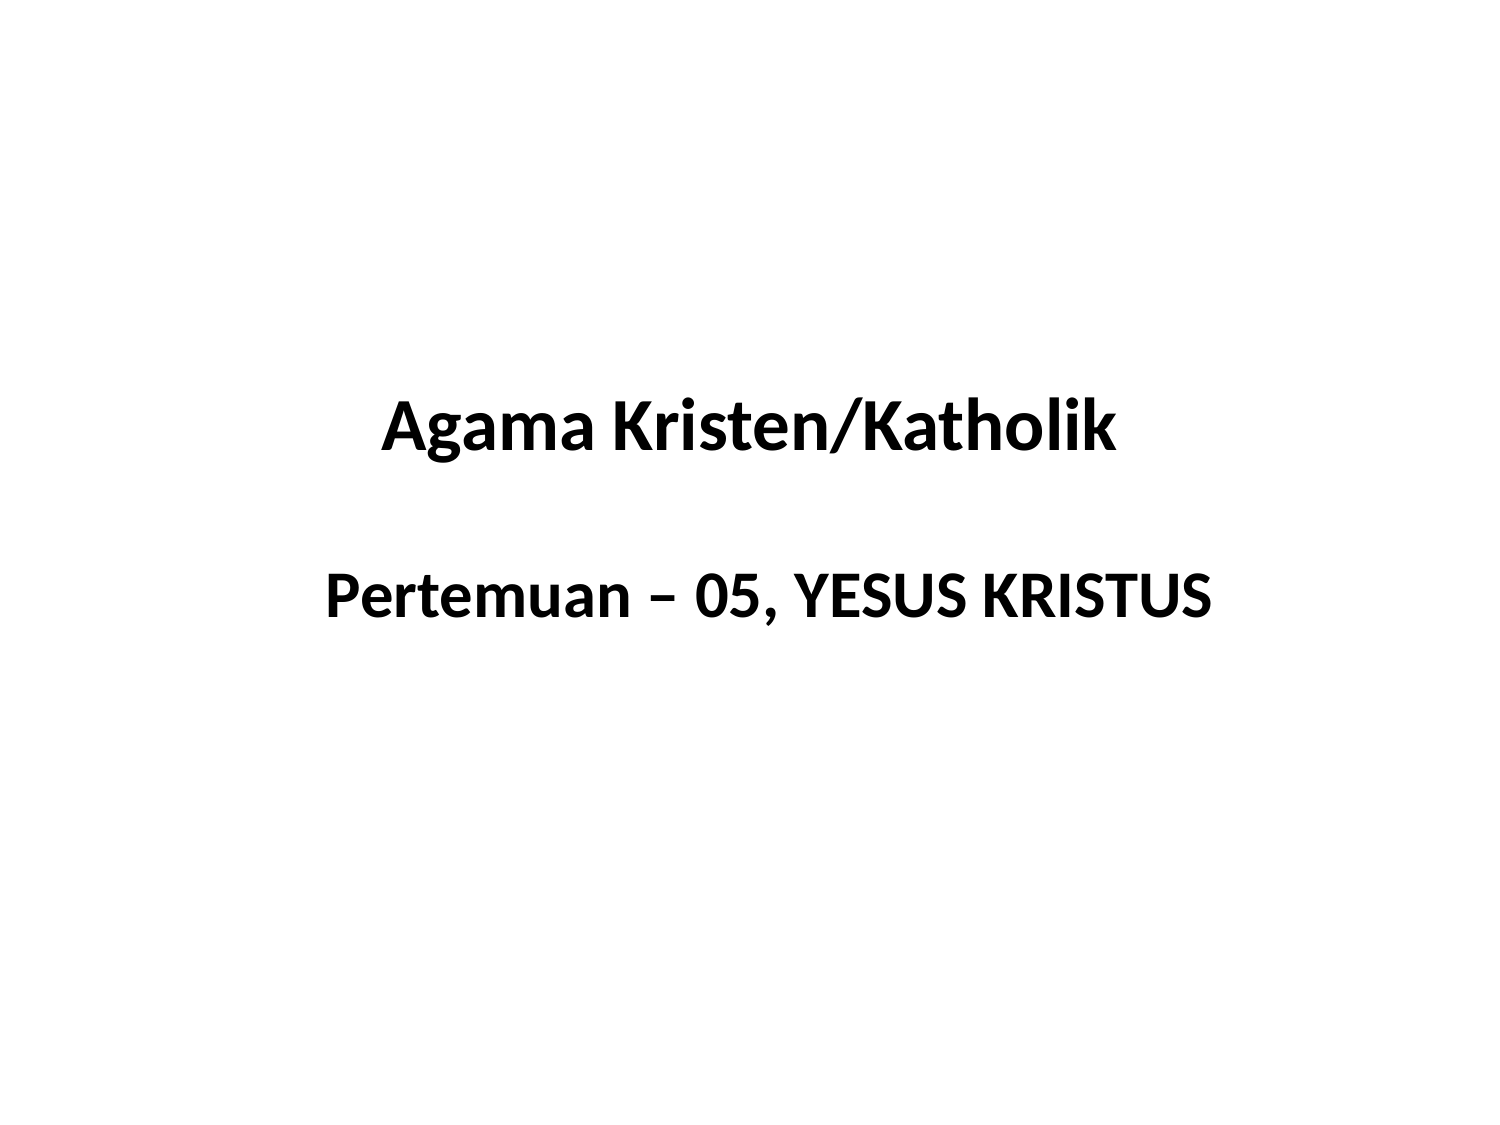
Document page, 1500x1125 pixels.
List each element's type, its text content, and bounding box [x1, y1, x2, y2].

title Agama Kristen/Katholik [112, 349, 1388, 492]
text_box Pertemuan – 05, YESUS KRISTUS [132, 519, 1408, 662]
